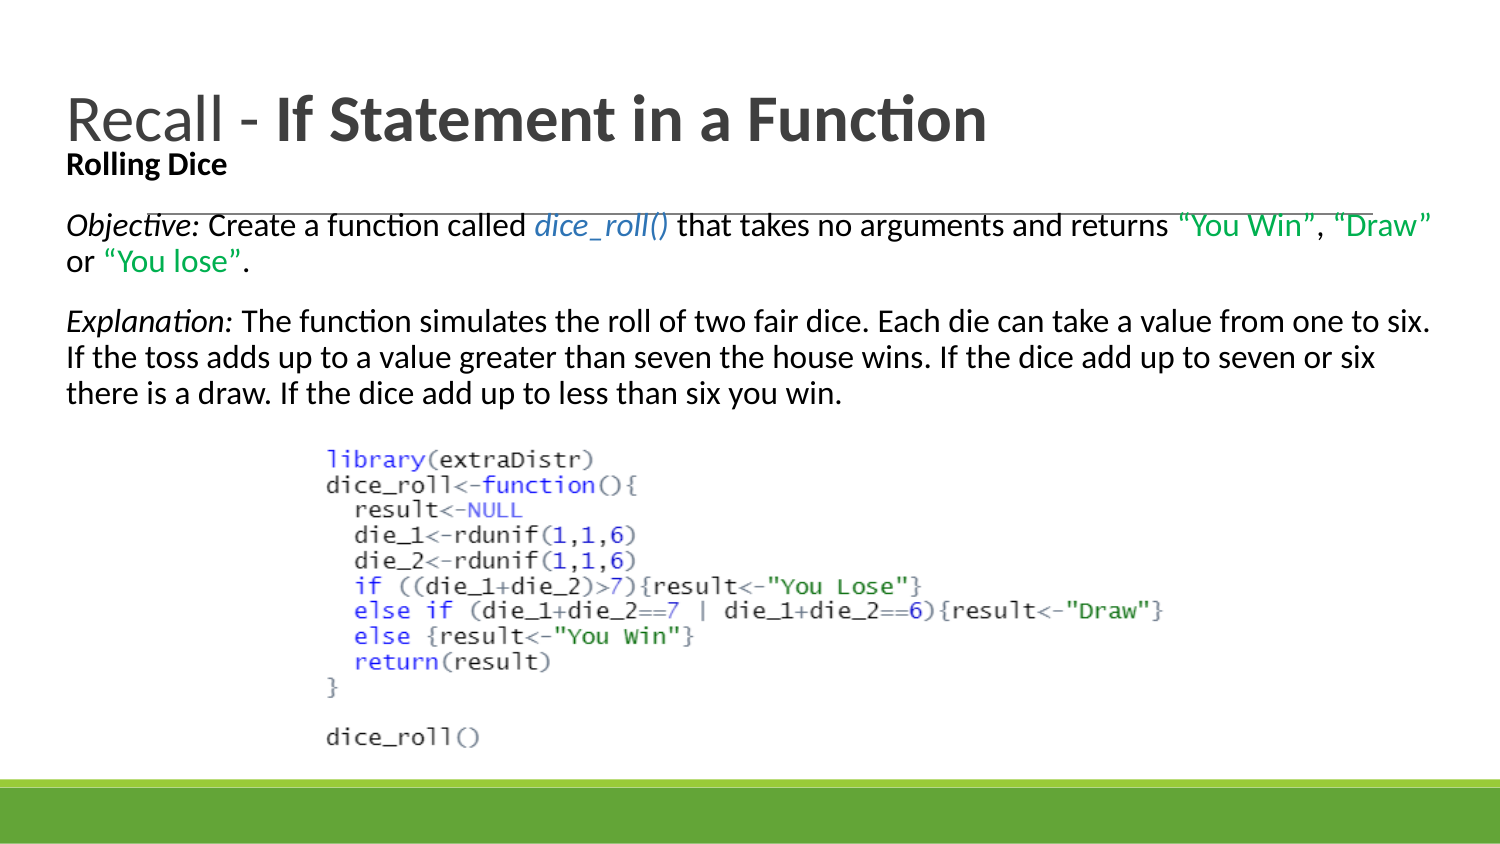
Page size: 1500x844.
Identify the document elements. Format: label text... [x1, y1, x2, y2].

list Rolling Dice Objective: Create a function called dice_roll() that takes no arguments and returns “You Win”, “Draw” or “You lose”. Explanation: The function simulates the roll of two fair dice. Each die can take a value from one to six. If the toss adds up to a value greater than seven the house wins. If the dice add up to seven or six there is a draw. If the dice add up to less than six you win. [51, 131, 1449, 693]
picture [325, 442, 1202, 760]
title Recall - If Statement in a Function [51, 72, 1449, 131]
